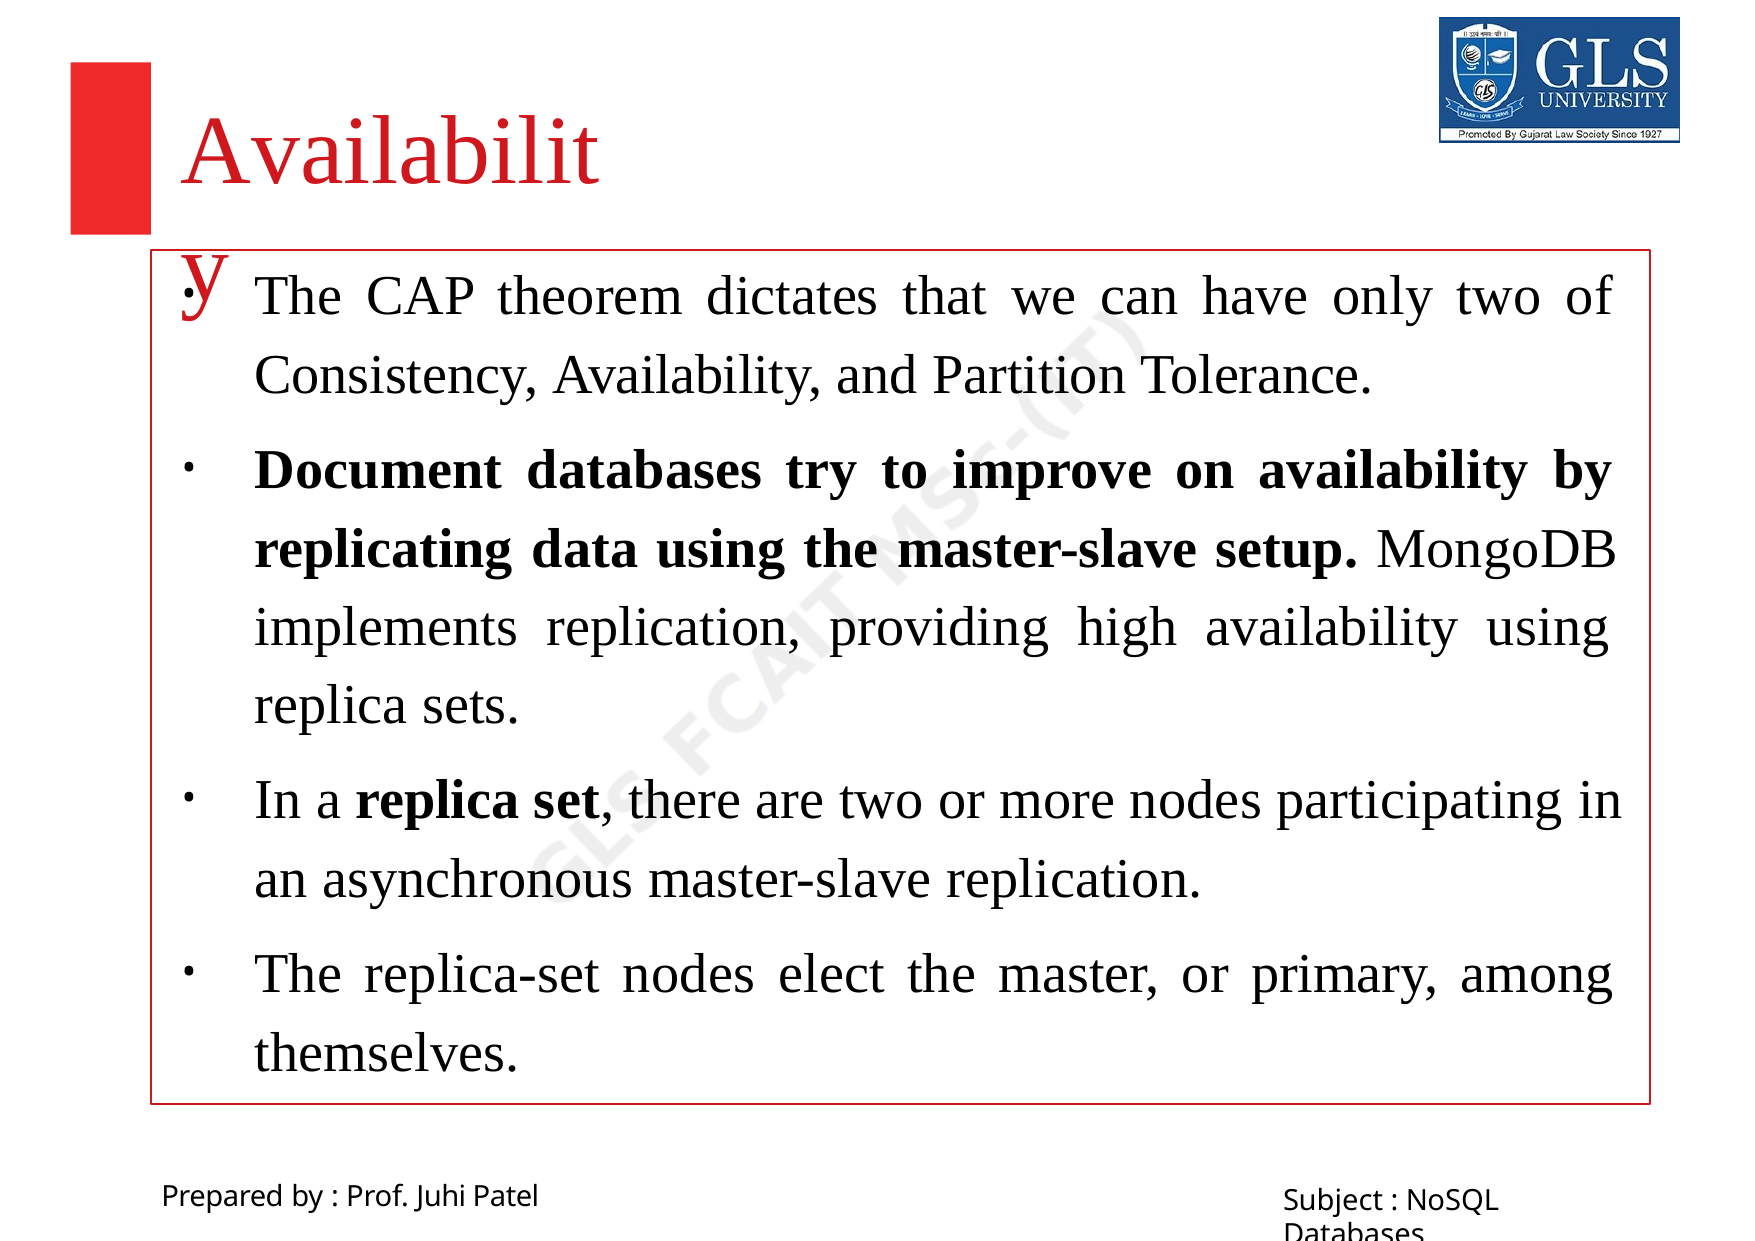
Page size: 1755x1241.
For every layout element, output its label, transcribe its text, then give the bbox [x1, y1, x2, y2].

picture [1438, 17, 1680, 144]
footer Prepared by : Prof. Juhi Patel [159, 1178, 609, 1241]
text_box The CAP theorem dictates that we can have only two of Consistency, Availability, and Partition Tolerance. Document databases try to improve on availability by replicating data using the master-slave setup. MongoDB implements replication, providing high availability using replica sets. In a replica set, there are two or more nodes participating in an asynchronous master-slave replication. The replica-set nodes elect the master, or primary, among themselves. [179, 244, 1638, 1083]
title Availability [178, 83, 642, 249]
text_box [151, 249, 1651, 1105]
slide_number Subject : NoSQL Databases [1281, 1181, 1639, 1241]
